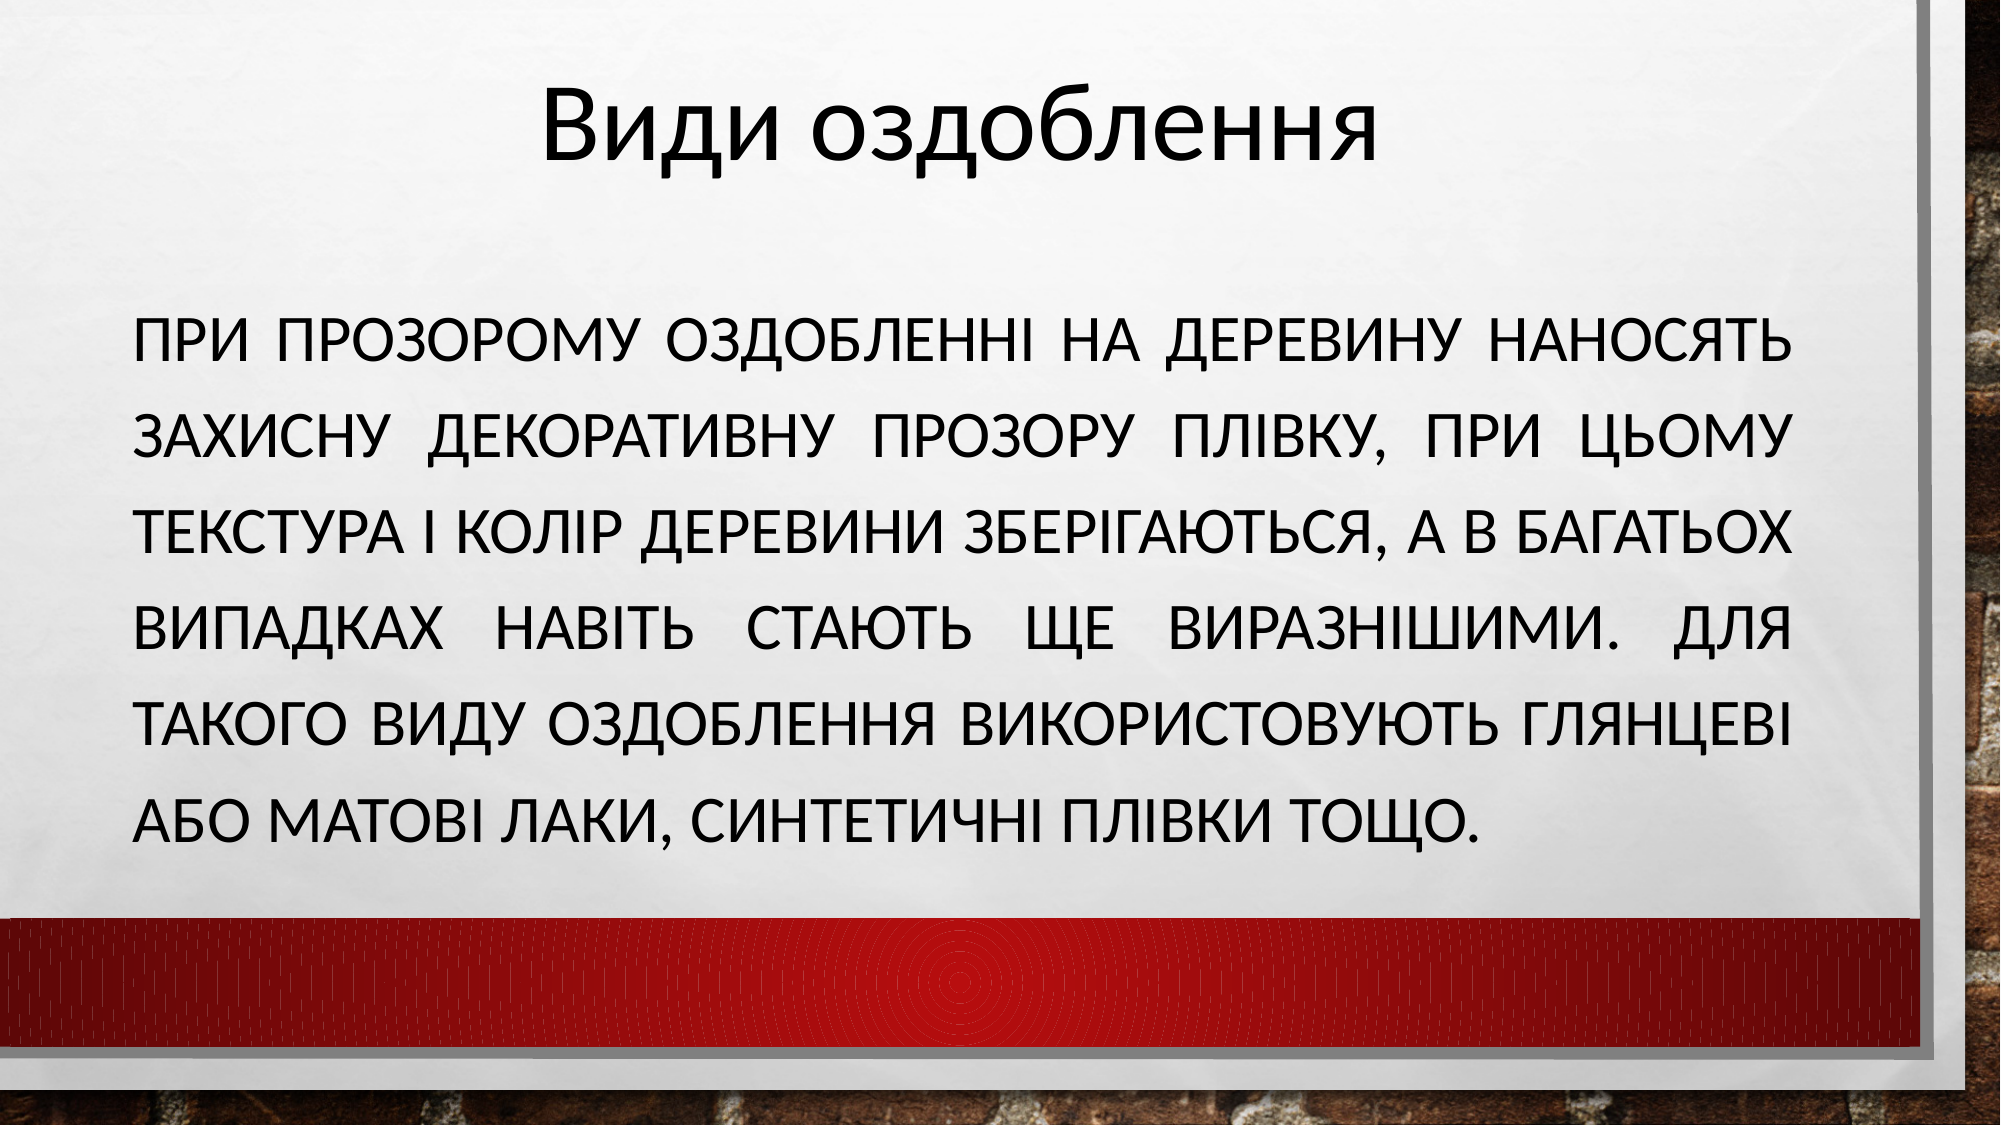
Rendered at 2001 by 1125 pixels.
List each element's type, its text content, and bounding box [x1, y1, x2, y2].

text_box Види оздоблення [524, 40, 1398, 191]
list При прозорому оздобленні на деревину наносять захисну декоративну прозору плівку, при цьому текстура і колір деревини зберігаються, а в багатьох випадках навіть стають ще виразнішими. Для такого виду оздоблення використовують глянцеві або матові лаки, синтетичні плівки тощо. [111, 234, 1810, 900]
picture [0, 0, 2000, 1125]
